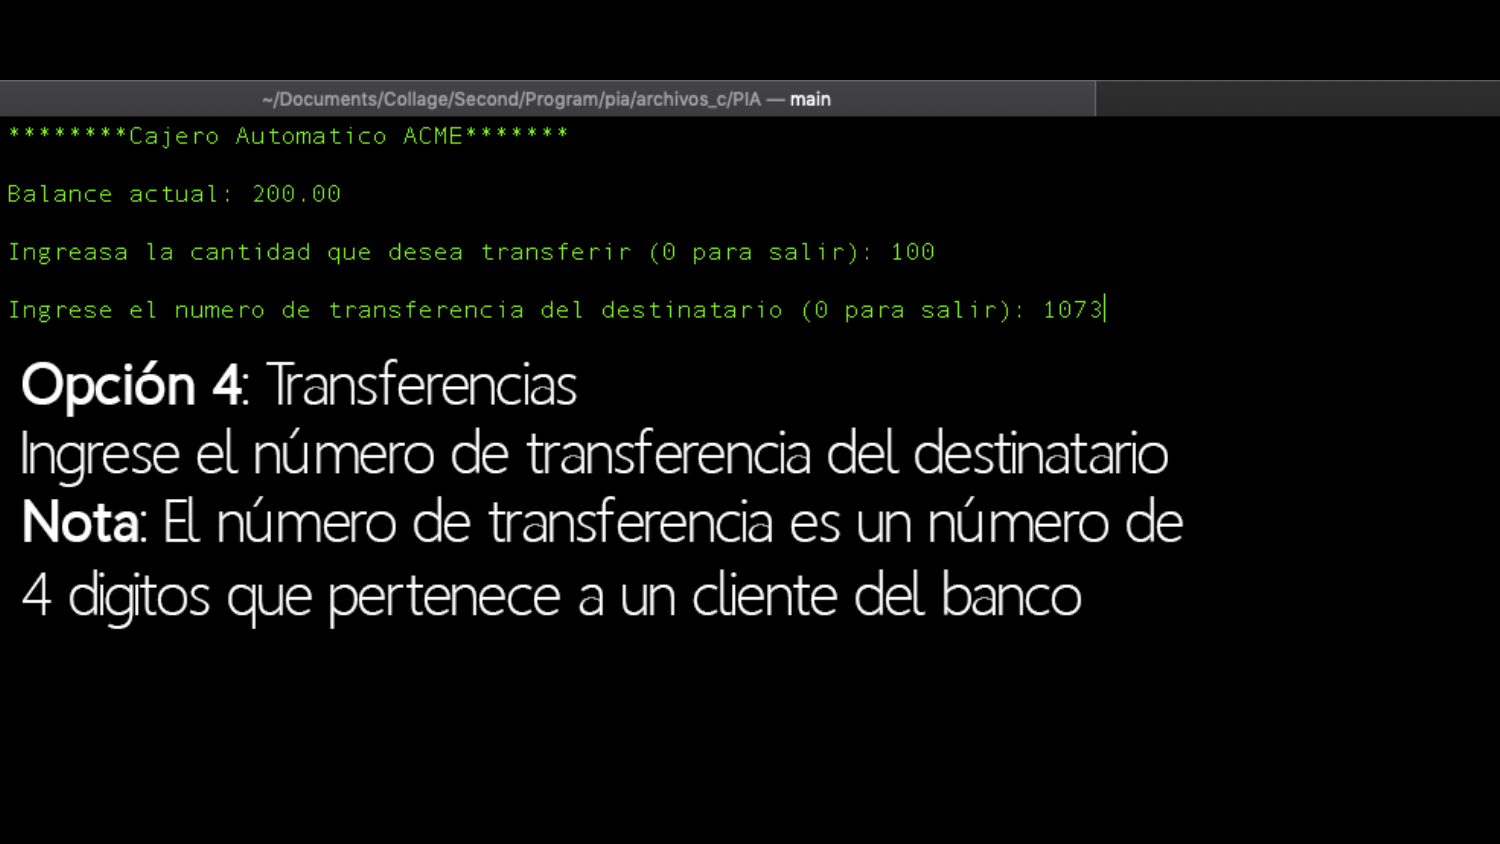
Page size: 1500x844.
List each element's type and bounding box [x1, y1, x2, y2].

picture [0, 80, 1500, 771]
